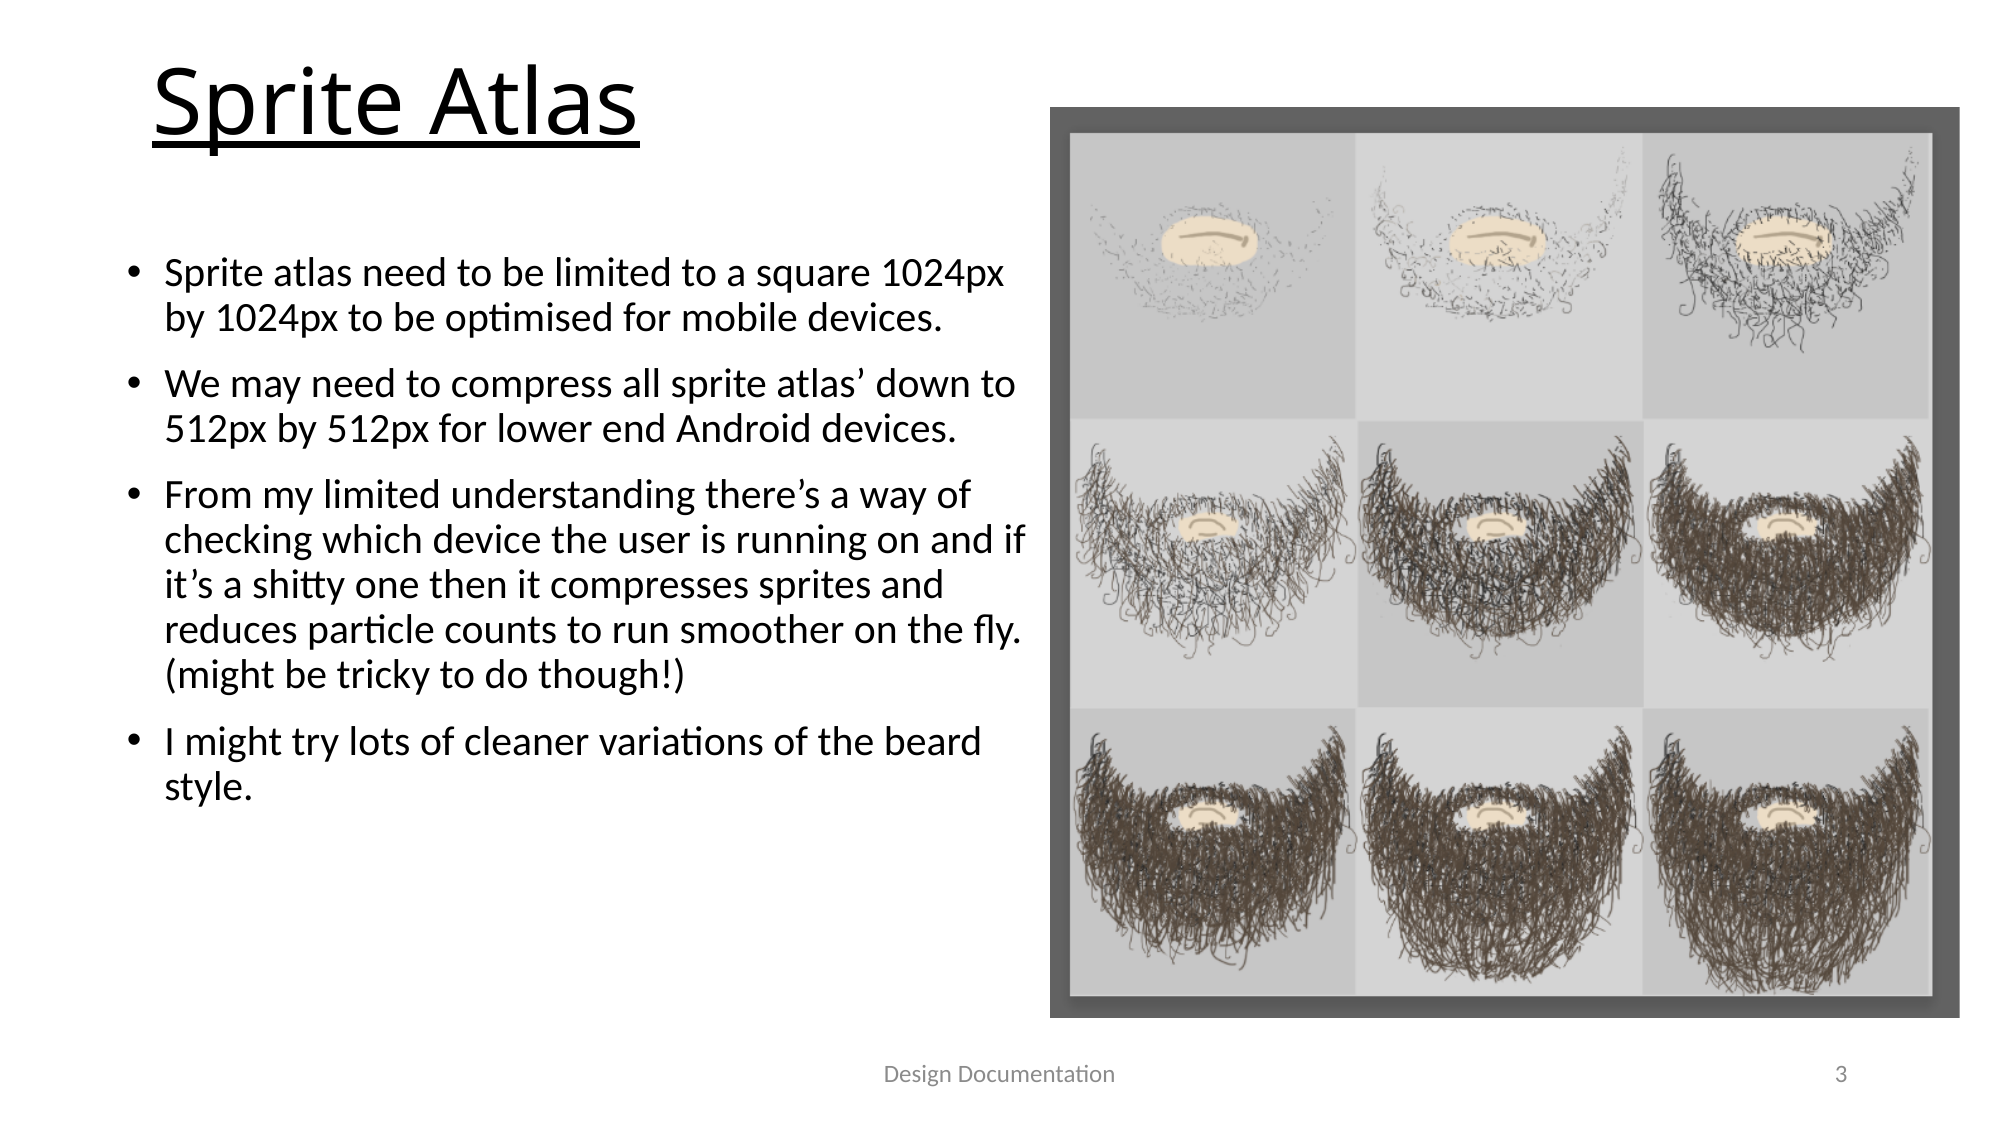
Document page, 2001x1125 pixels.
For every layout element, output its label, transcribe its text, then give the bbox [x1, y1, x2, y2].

slide_number 3 [1412, 1042, 1863, 1103]
title Sprite Atlas [137, 0, 1863, 214]
list Sprite atlas need to be limited to a square 1024px by 1024px to be optimised for mobile devices. We may need to compress all sprite atlas’ down to 512px by 512px for lower end Android devices. From my limited understanding there’s a way of checking which device the user is running on and if it’s a shitty one then it compresses sprites and reduces particle counts to run smoother on the fly. (might be tricky to do though!) I might try lots of cleaner variations of the beard style. [111, 243, 1049, 961]
footer Design Documentation [662, 1042, 1338, 1103]
picture [1049, 107, 1960, 1018]
